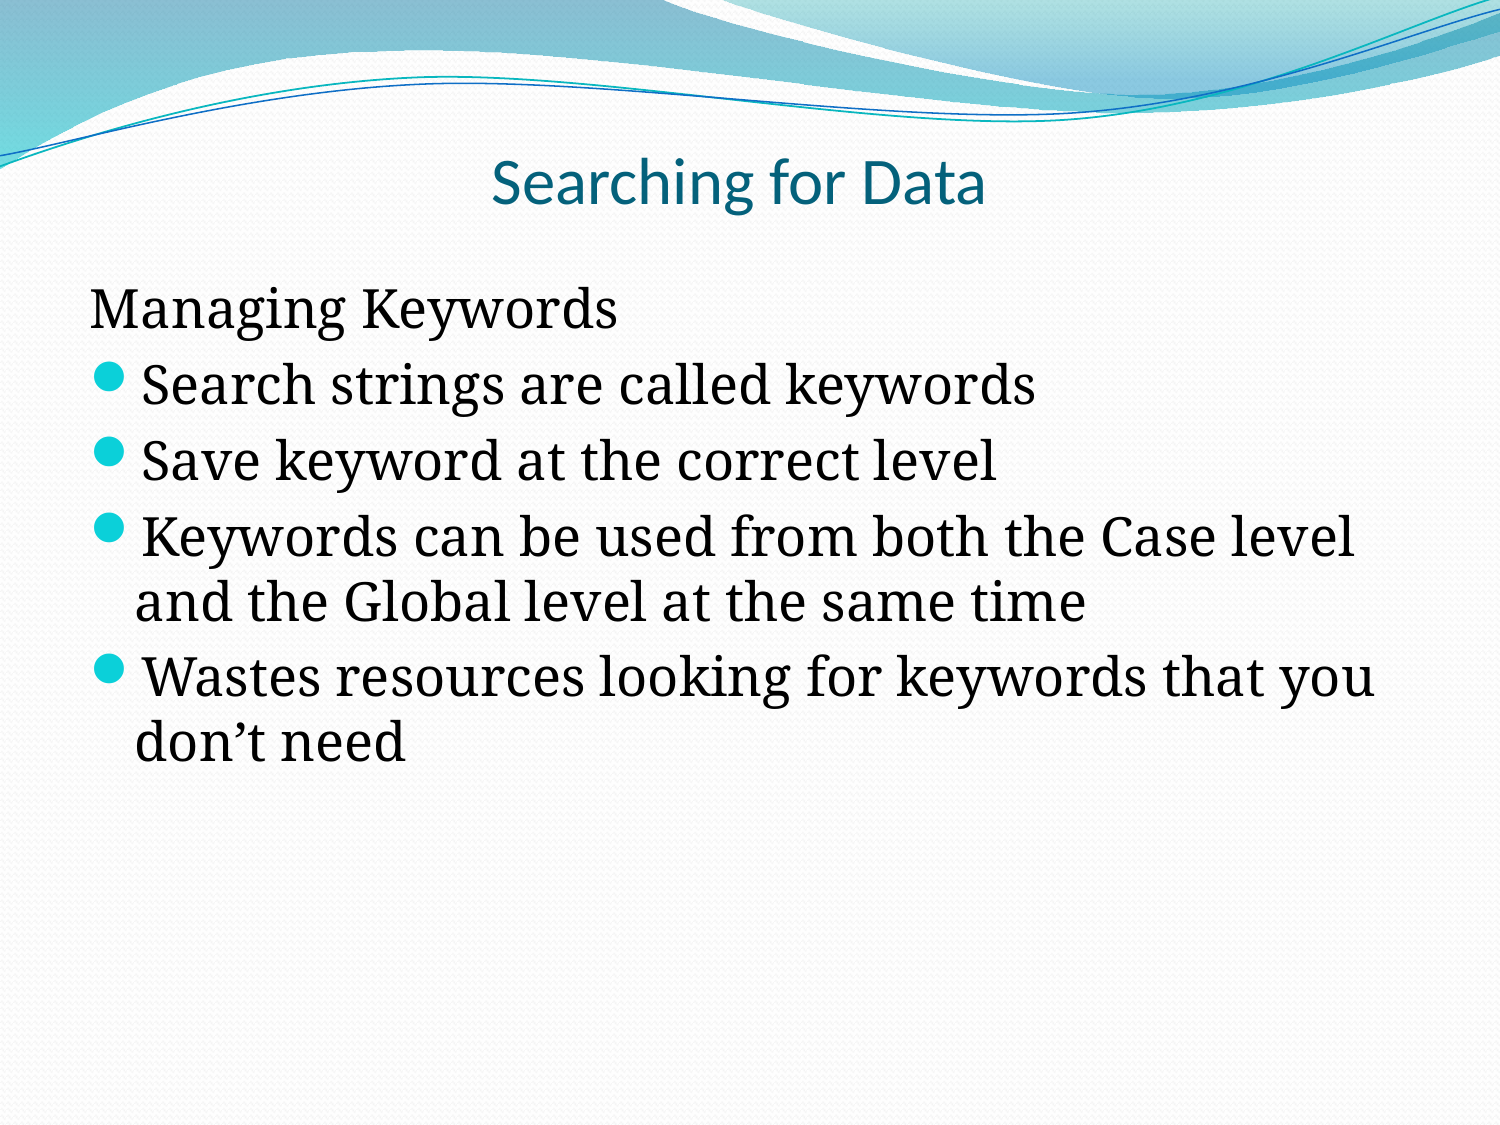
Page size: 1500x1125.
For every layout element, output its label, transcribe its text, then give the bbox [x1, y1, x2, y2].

list Managing Keywords Search strings are called keywords Save keyword at the correct level Keywords can be used from both the Case level and the Global level at the same time Wastes resources looking for keywords that you don’t need [75, 267, 1425, 1059]
title Searching for Data [64, 125, 1415, 218]
